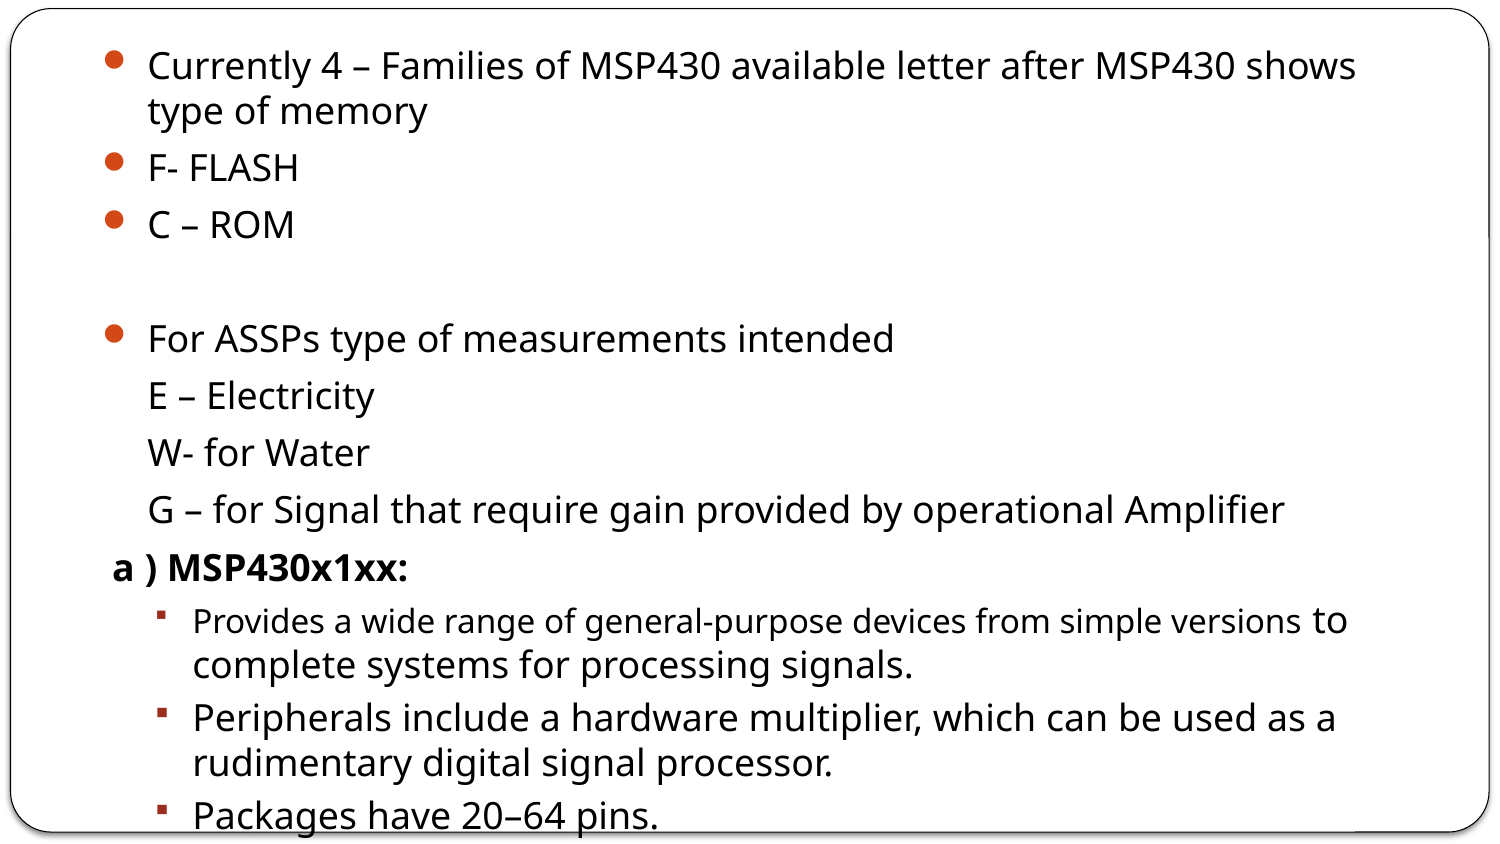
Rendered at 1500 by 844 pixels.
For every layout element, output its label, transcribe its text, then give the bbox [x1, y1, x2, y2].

list Currently 4 – Families of MSP430 available letter after MSP430 shows type of memory F- FLASH C – ROM For ASSPs type of measurements intended E – Electricity W- for Water G – for Signal that require gain provided by operational Amplifier a ) MSP430x1xx: Provides a wide range of general-purpose devices from simple versions to complete systems for processing signals. Peripherals include a hardware multiplier, which can be used as a rudimentary digital signal processor. Packages have 20–64 pins. [87, 34, 1438, 822]
